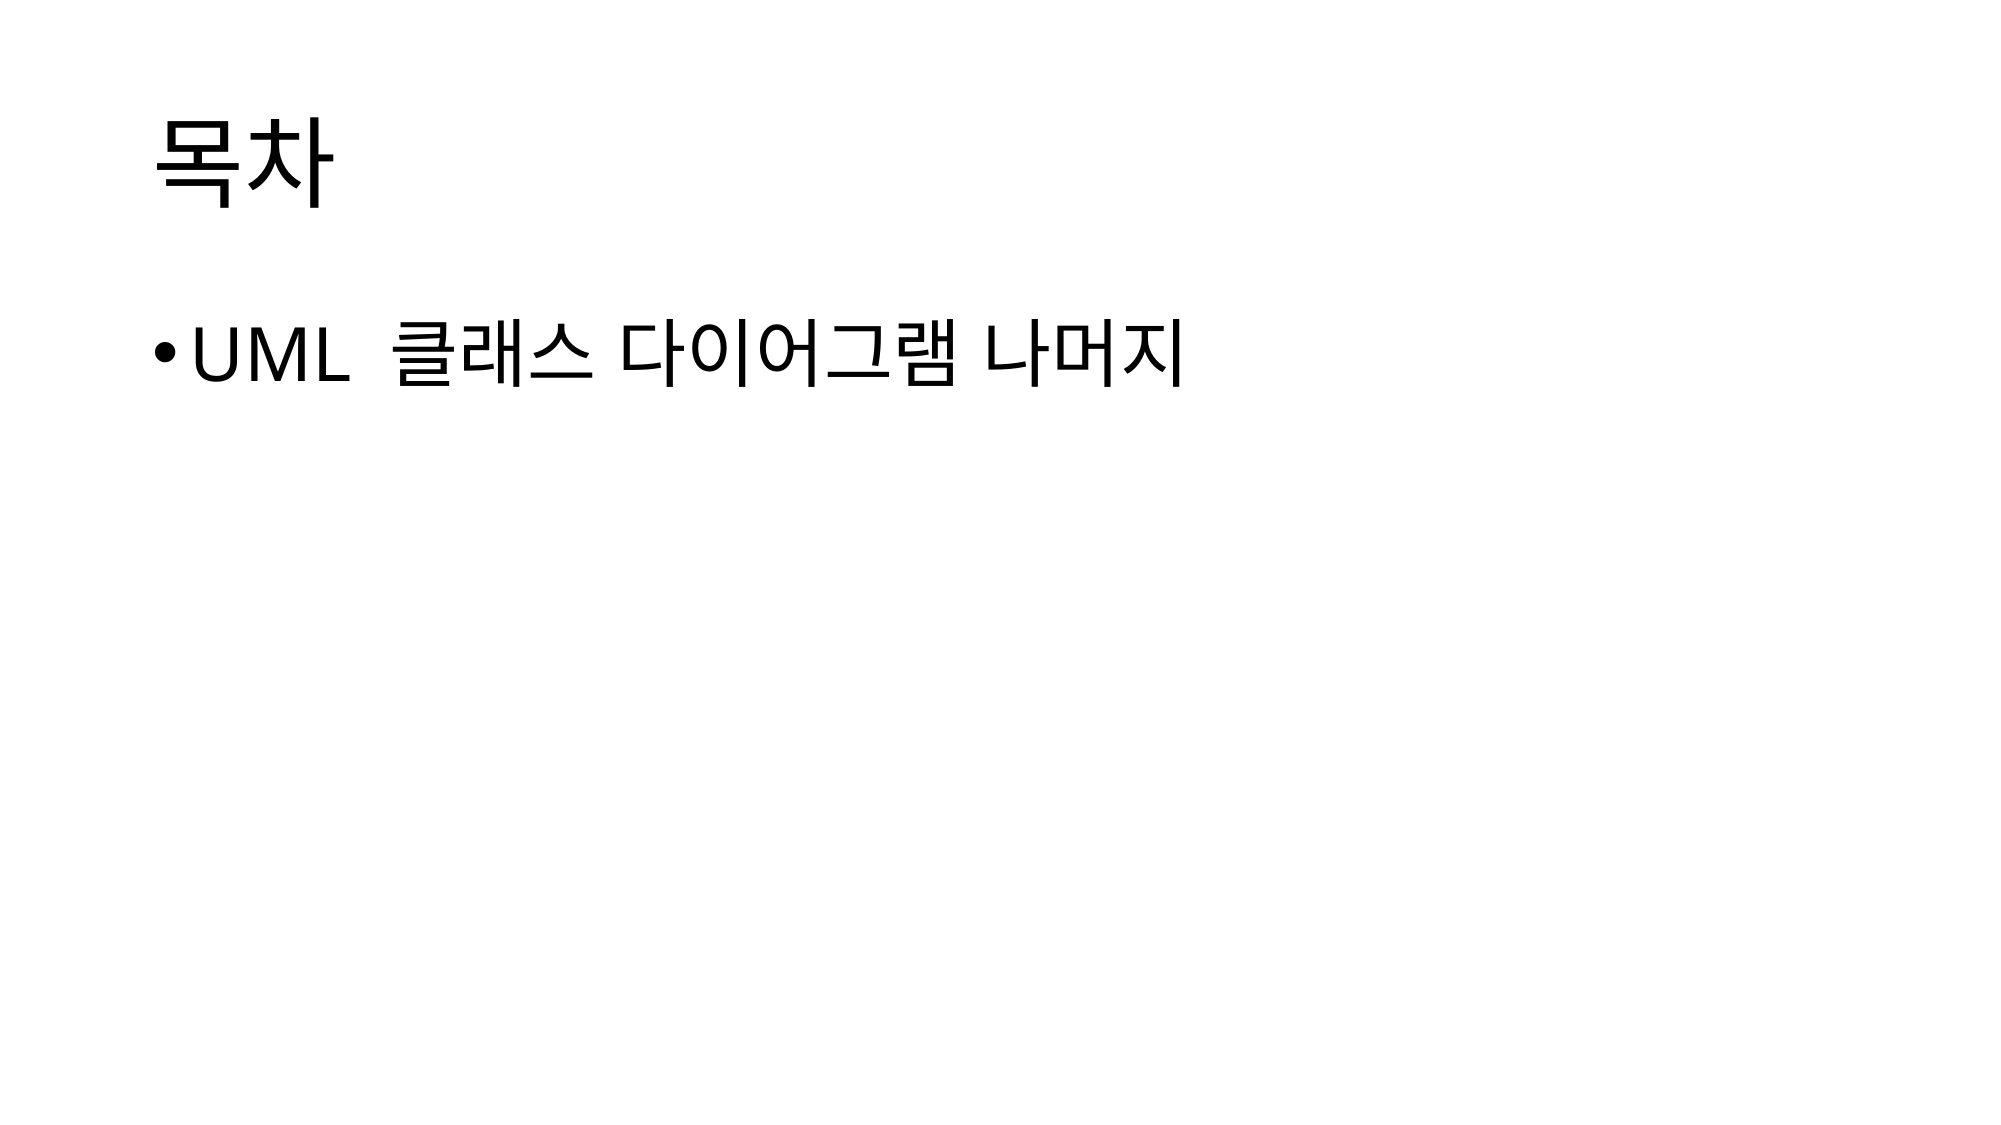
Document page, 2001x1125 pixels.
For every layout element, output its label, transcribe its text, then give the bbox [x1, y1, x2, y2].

title 목차 [137, 59, 1863, 278]
list UML 클래스 다이어그램 나머지 [137, 299, 1863, 1014]
